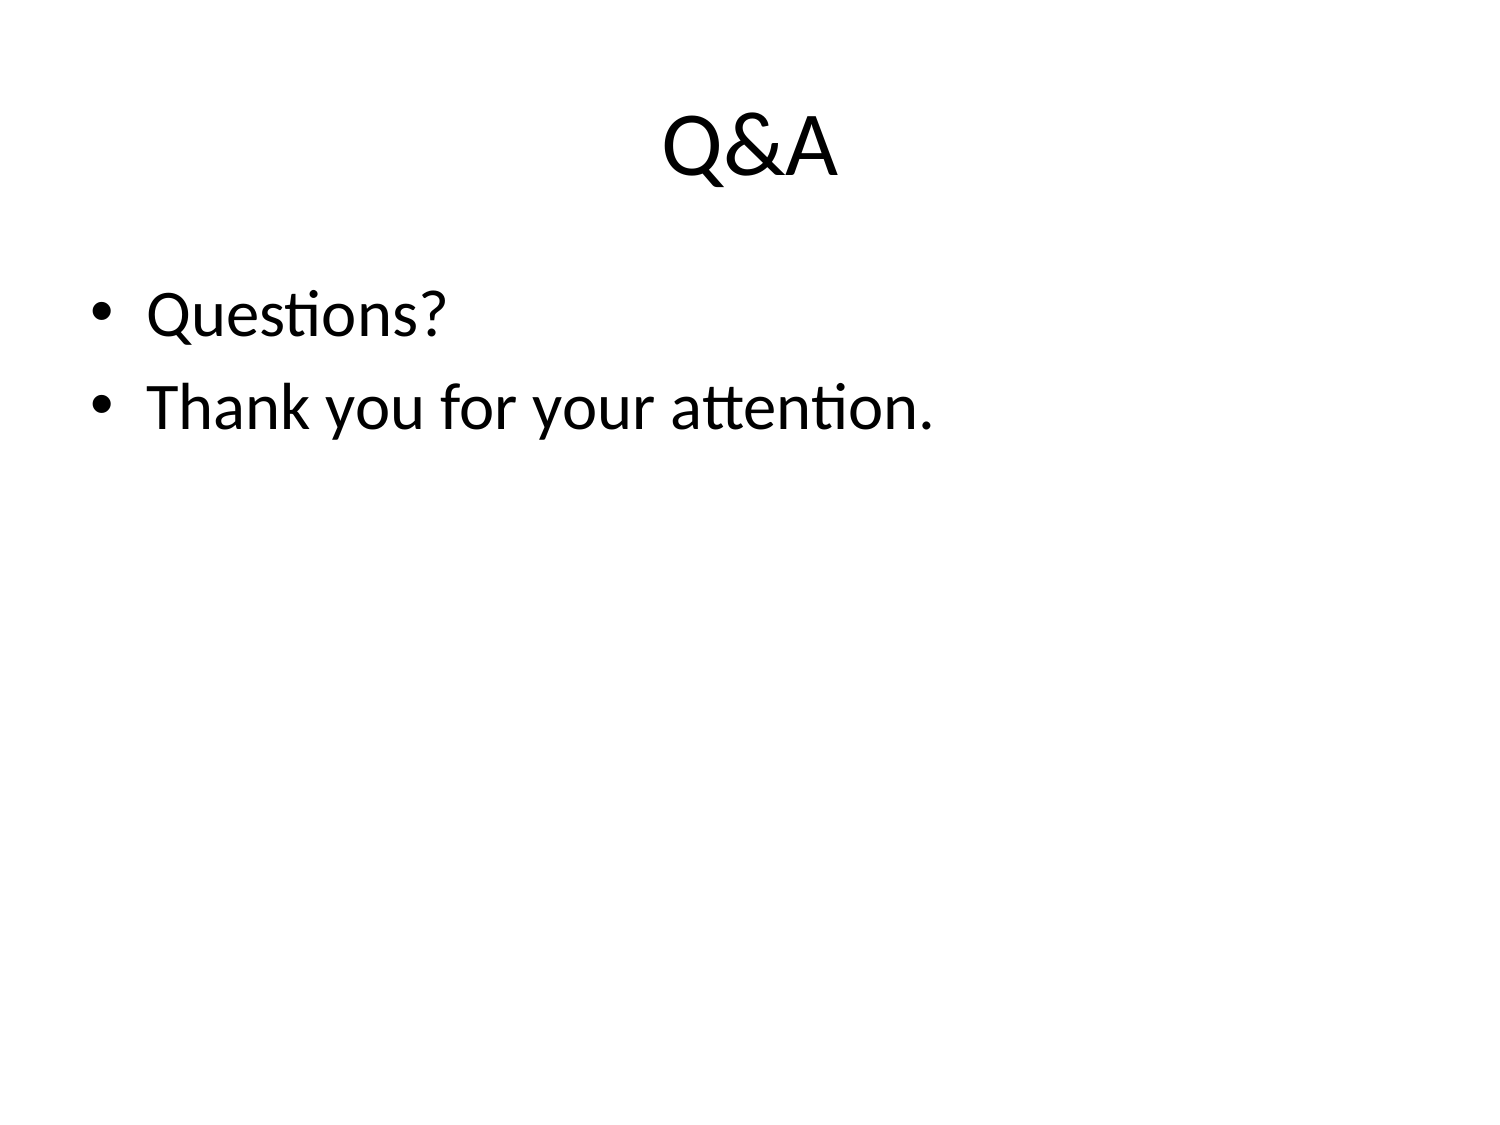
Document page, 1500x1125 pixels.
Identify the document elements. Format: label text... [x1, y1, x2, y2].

title Q&A [75, 45, 1425, 233]
list Questions? Thank you for your attention. [75, 262, 1425, 1005]
